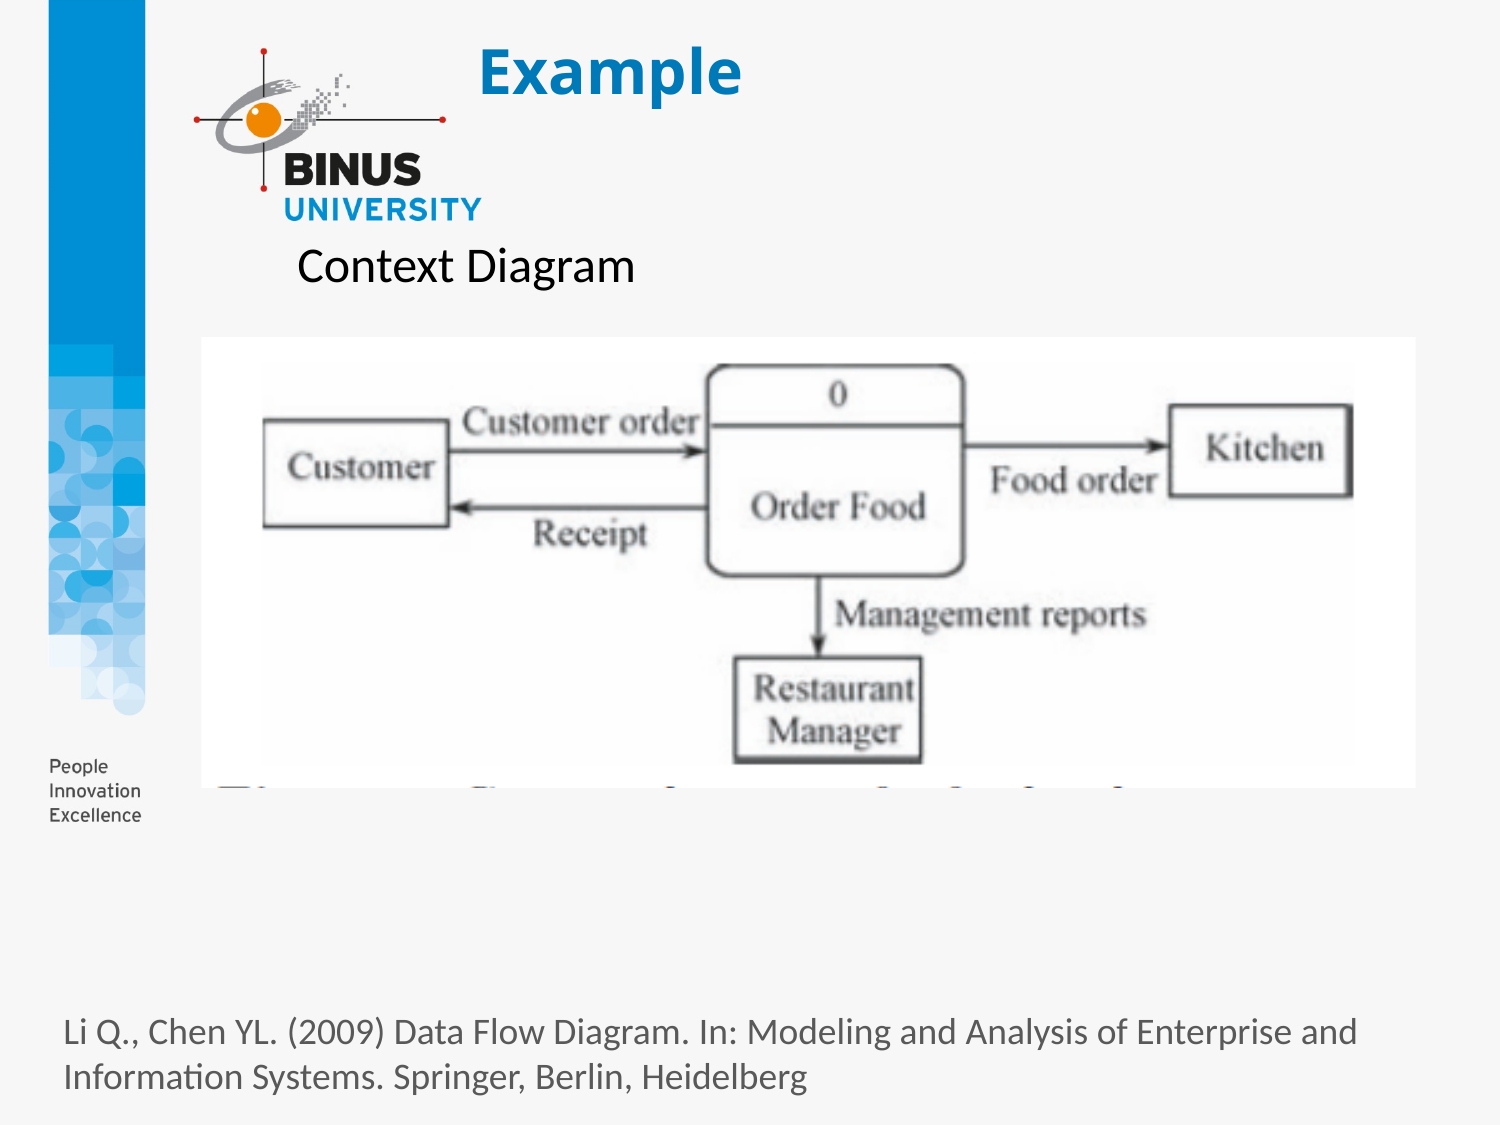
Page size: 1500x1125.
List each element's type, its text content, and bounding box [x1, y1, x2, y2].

picture [0, 0, 1500, 845]
title Example [462, 4, 1488, 135]
text_box Li Q., Chen YL. (2009) Data Flow Diagram. In: Modeling and Analysis of Enterprise and Information Systems. Springer, Berlin, Heidelberg [48, 999, 1499, 1105]
text_box Context Diagram [207, 224, 1500, 300]
